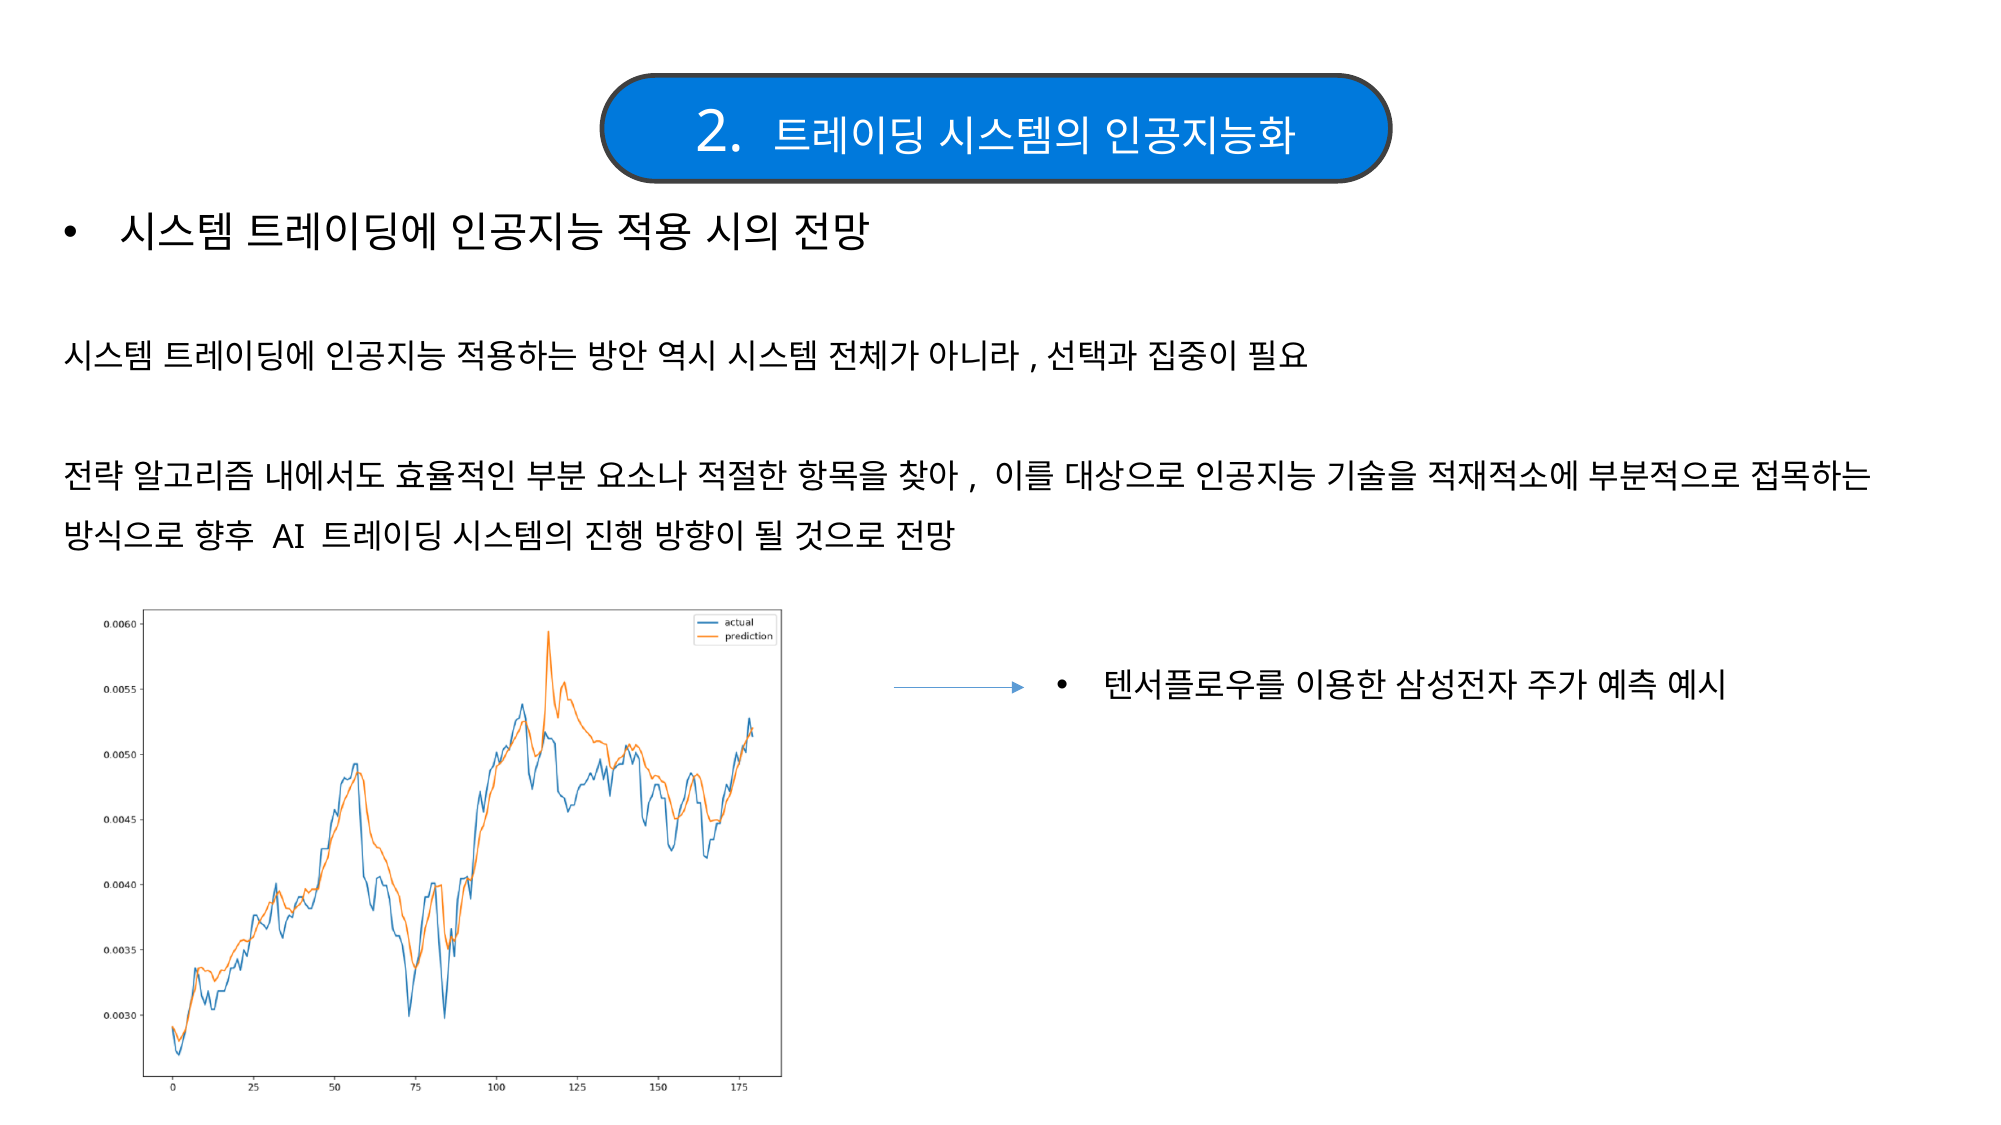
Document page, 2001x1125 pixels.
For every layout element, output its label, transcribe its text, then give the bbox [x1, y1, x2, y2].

text_box 2. 트레이딩 시스템의 인공지능화 [600, 74, 1392, 128]
text_box 텐서플로우를 이용한 삼성전자 주가 예측 예시 [1041, 657, 1911, 712]
picture [89, 599, 790, 1101]
text_box 시스템 트레이딩에 인공지능 적용 시의 전망 시스템 트레이딩에 인공지능 적용하는 방안 역시 시스템 전체가 아니라,선택과 집중이 필요 전략 알고리즘 내에서도 효율적인 부분 요소나 적절한 항목을 찾아, 이를 대상으로 인공지능 기술을 적재적소에 부분적으로 접목하는 방식으로 향후 AI 트레이딩 시스템의 진행 방향이 될 것으로 전망 [48, 128, 2000, 791]
